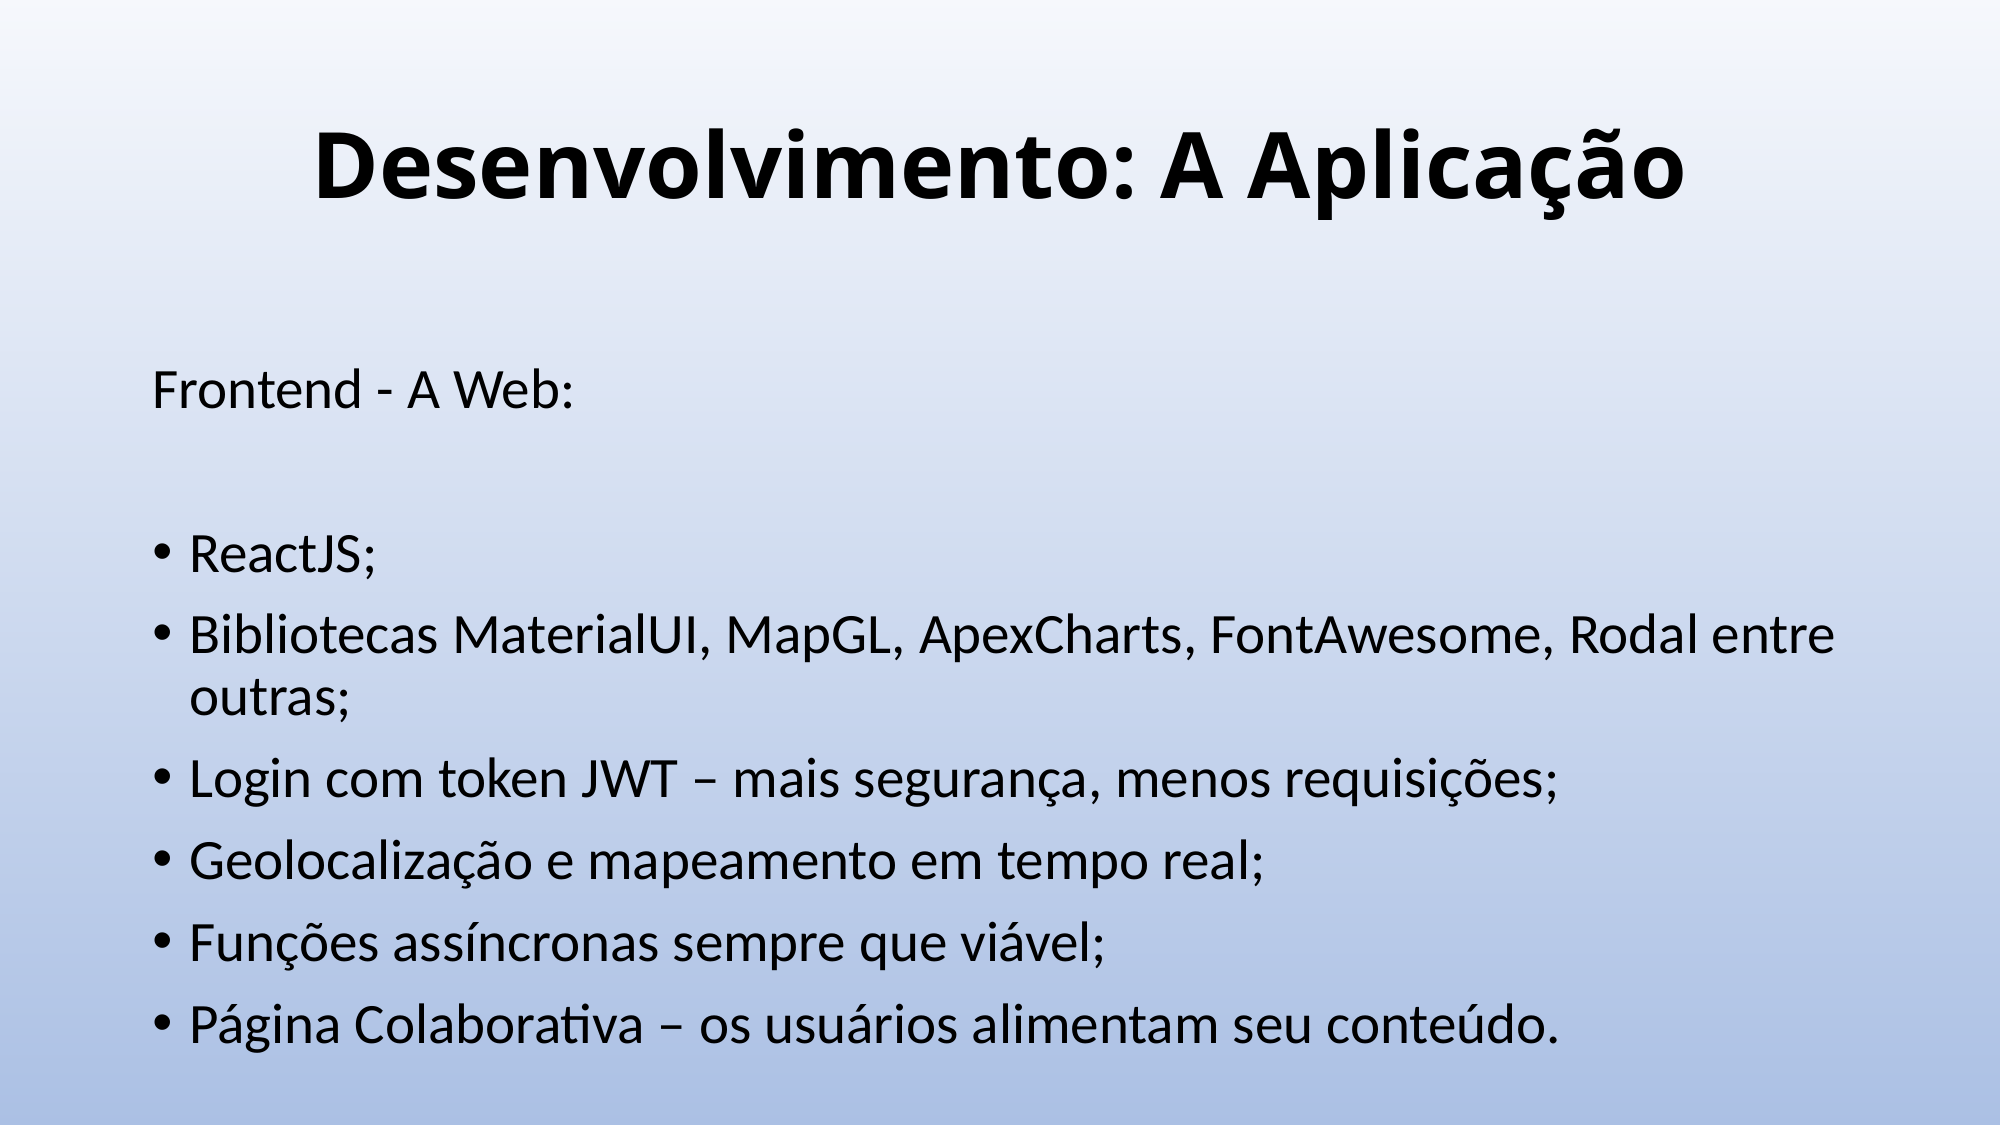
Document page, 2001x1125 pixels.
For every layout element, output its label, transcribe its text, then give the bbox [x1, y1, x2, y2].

list Frontend - A Web: ReactJS; Bibliotecas MaterialUI, MapGL, ApexCharts, FontAwesome, Rodal entre outras; Login com token JWT – mais segurança, menos requisições; Geolocalização e mapeamento em tempo real; Funções assíncronas sempre que viável; Página Colaborativa – os usuários alimentam seu conteúdo. [137, 351, 1863, 1066]
title Desenvolvimento: A Aplicação [137, 59, 1863, 278]
